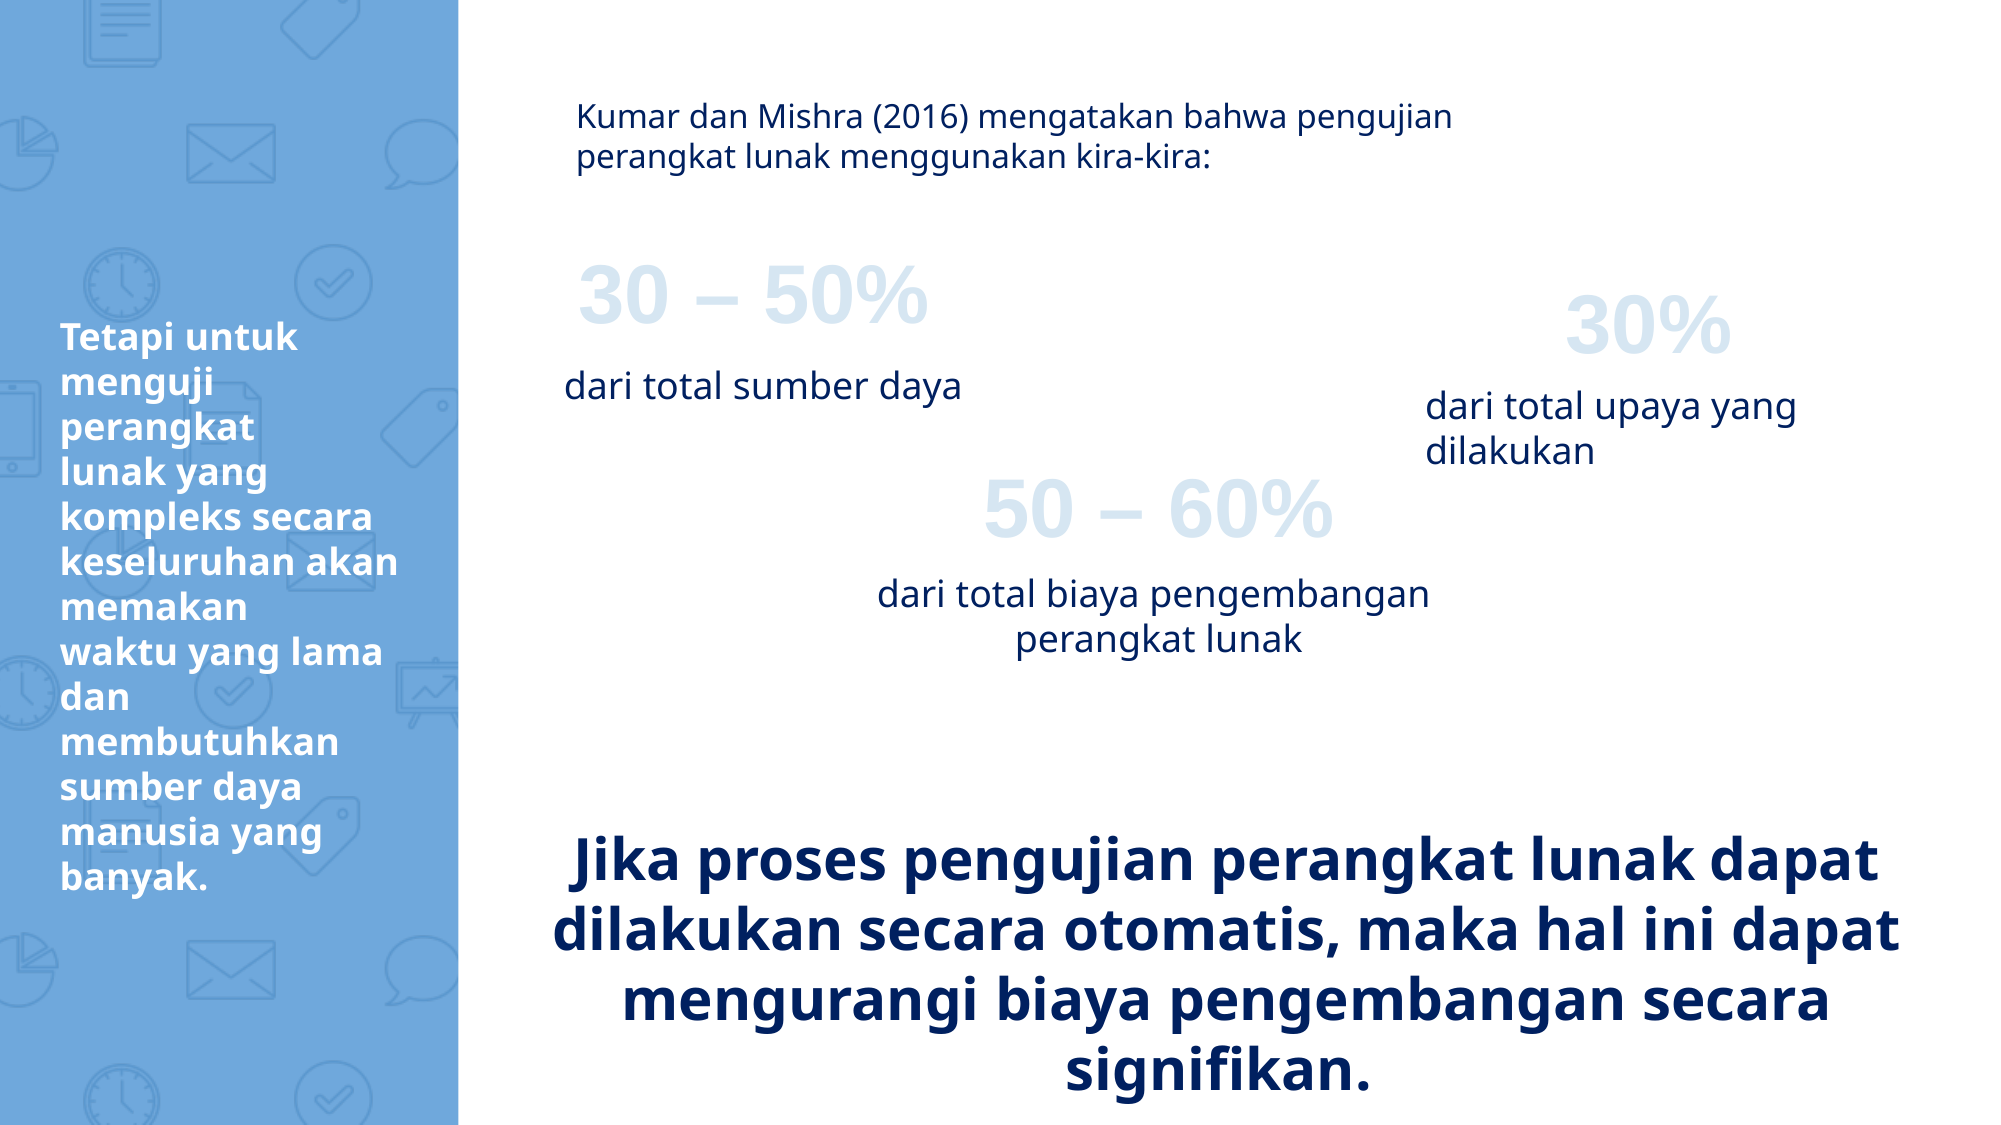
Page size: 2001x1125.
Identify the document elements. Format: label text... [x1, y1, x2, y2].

text_box 30 – 50% [563, 233, 946, 348]
title Tetapi untuk menguji perangkat lunak yang kompleks secara keseluruhan akan memakan waktu yang lama dan membutuhkan sumber daya manusia yang banyak. [44, 298, 420, 544]
text_box Kumar dan Mishra (2016) mengatakan bahwa pengujian perangkat lunak menggunakan kira-kira: [561, 87, 1550, 183]
text_box dari total sumber daya [549, 354, 978, 415]
text_box dari total biaya pengembangan perangkat lunak [847, 562, 1471, 668]
text_box 50 – 60% [967, 446, 1350, 562]
text_box Jika proses pengujian perangkat lunak dapat dilakukan secara otomatis, maka hal ini dapat mengurangi biaya pengembangan secara signifikan. [480, 814, 1972, 1110]
text_box 30% [1550, 262, 1748, 378]
text_box dari total upaya yang dilakukan [1410, 374, 1972, 480]
